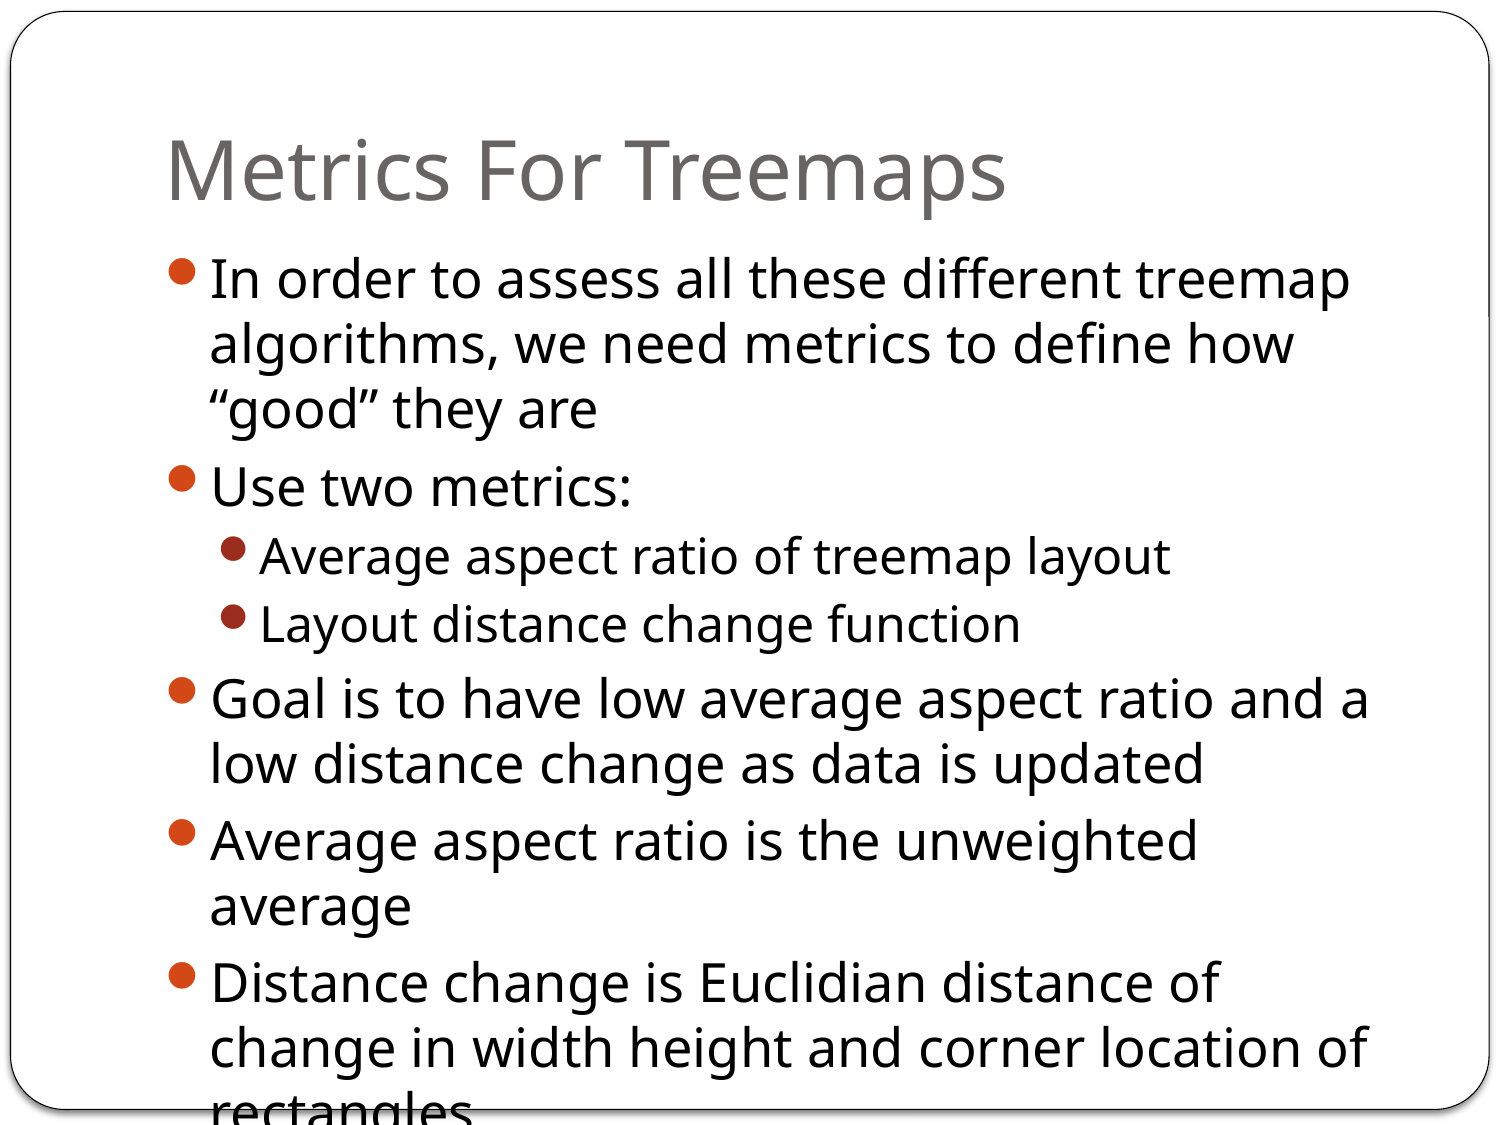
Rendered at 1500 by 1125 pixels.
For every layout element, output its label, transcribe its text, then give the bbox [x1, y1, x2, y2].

title Metrics For Treemaps [150, 45, 1425, 233]
list In order to assess all these different treemap algorithms, we need metrics to define how “good” they are Use two metrics: Average aspect ratio of treemap layout Layout distance change function Goal is to have low average aspect ratio and a low distance change as data is updated Average aspect ratio is the unweighted average Distance change is Euclidian distance of change in width height and corner location of rectangles [150, 237, 1425, 988]
